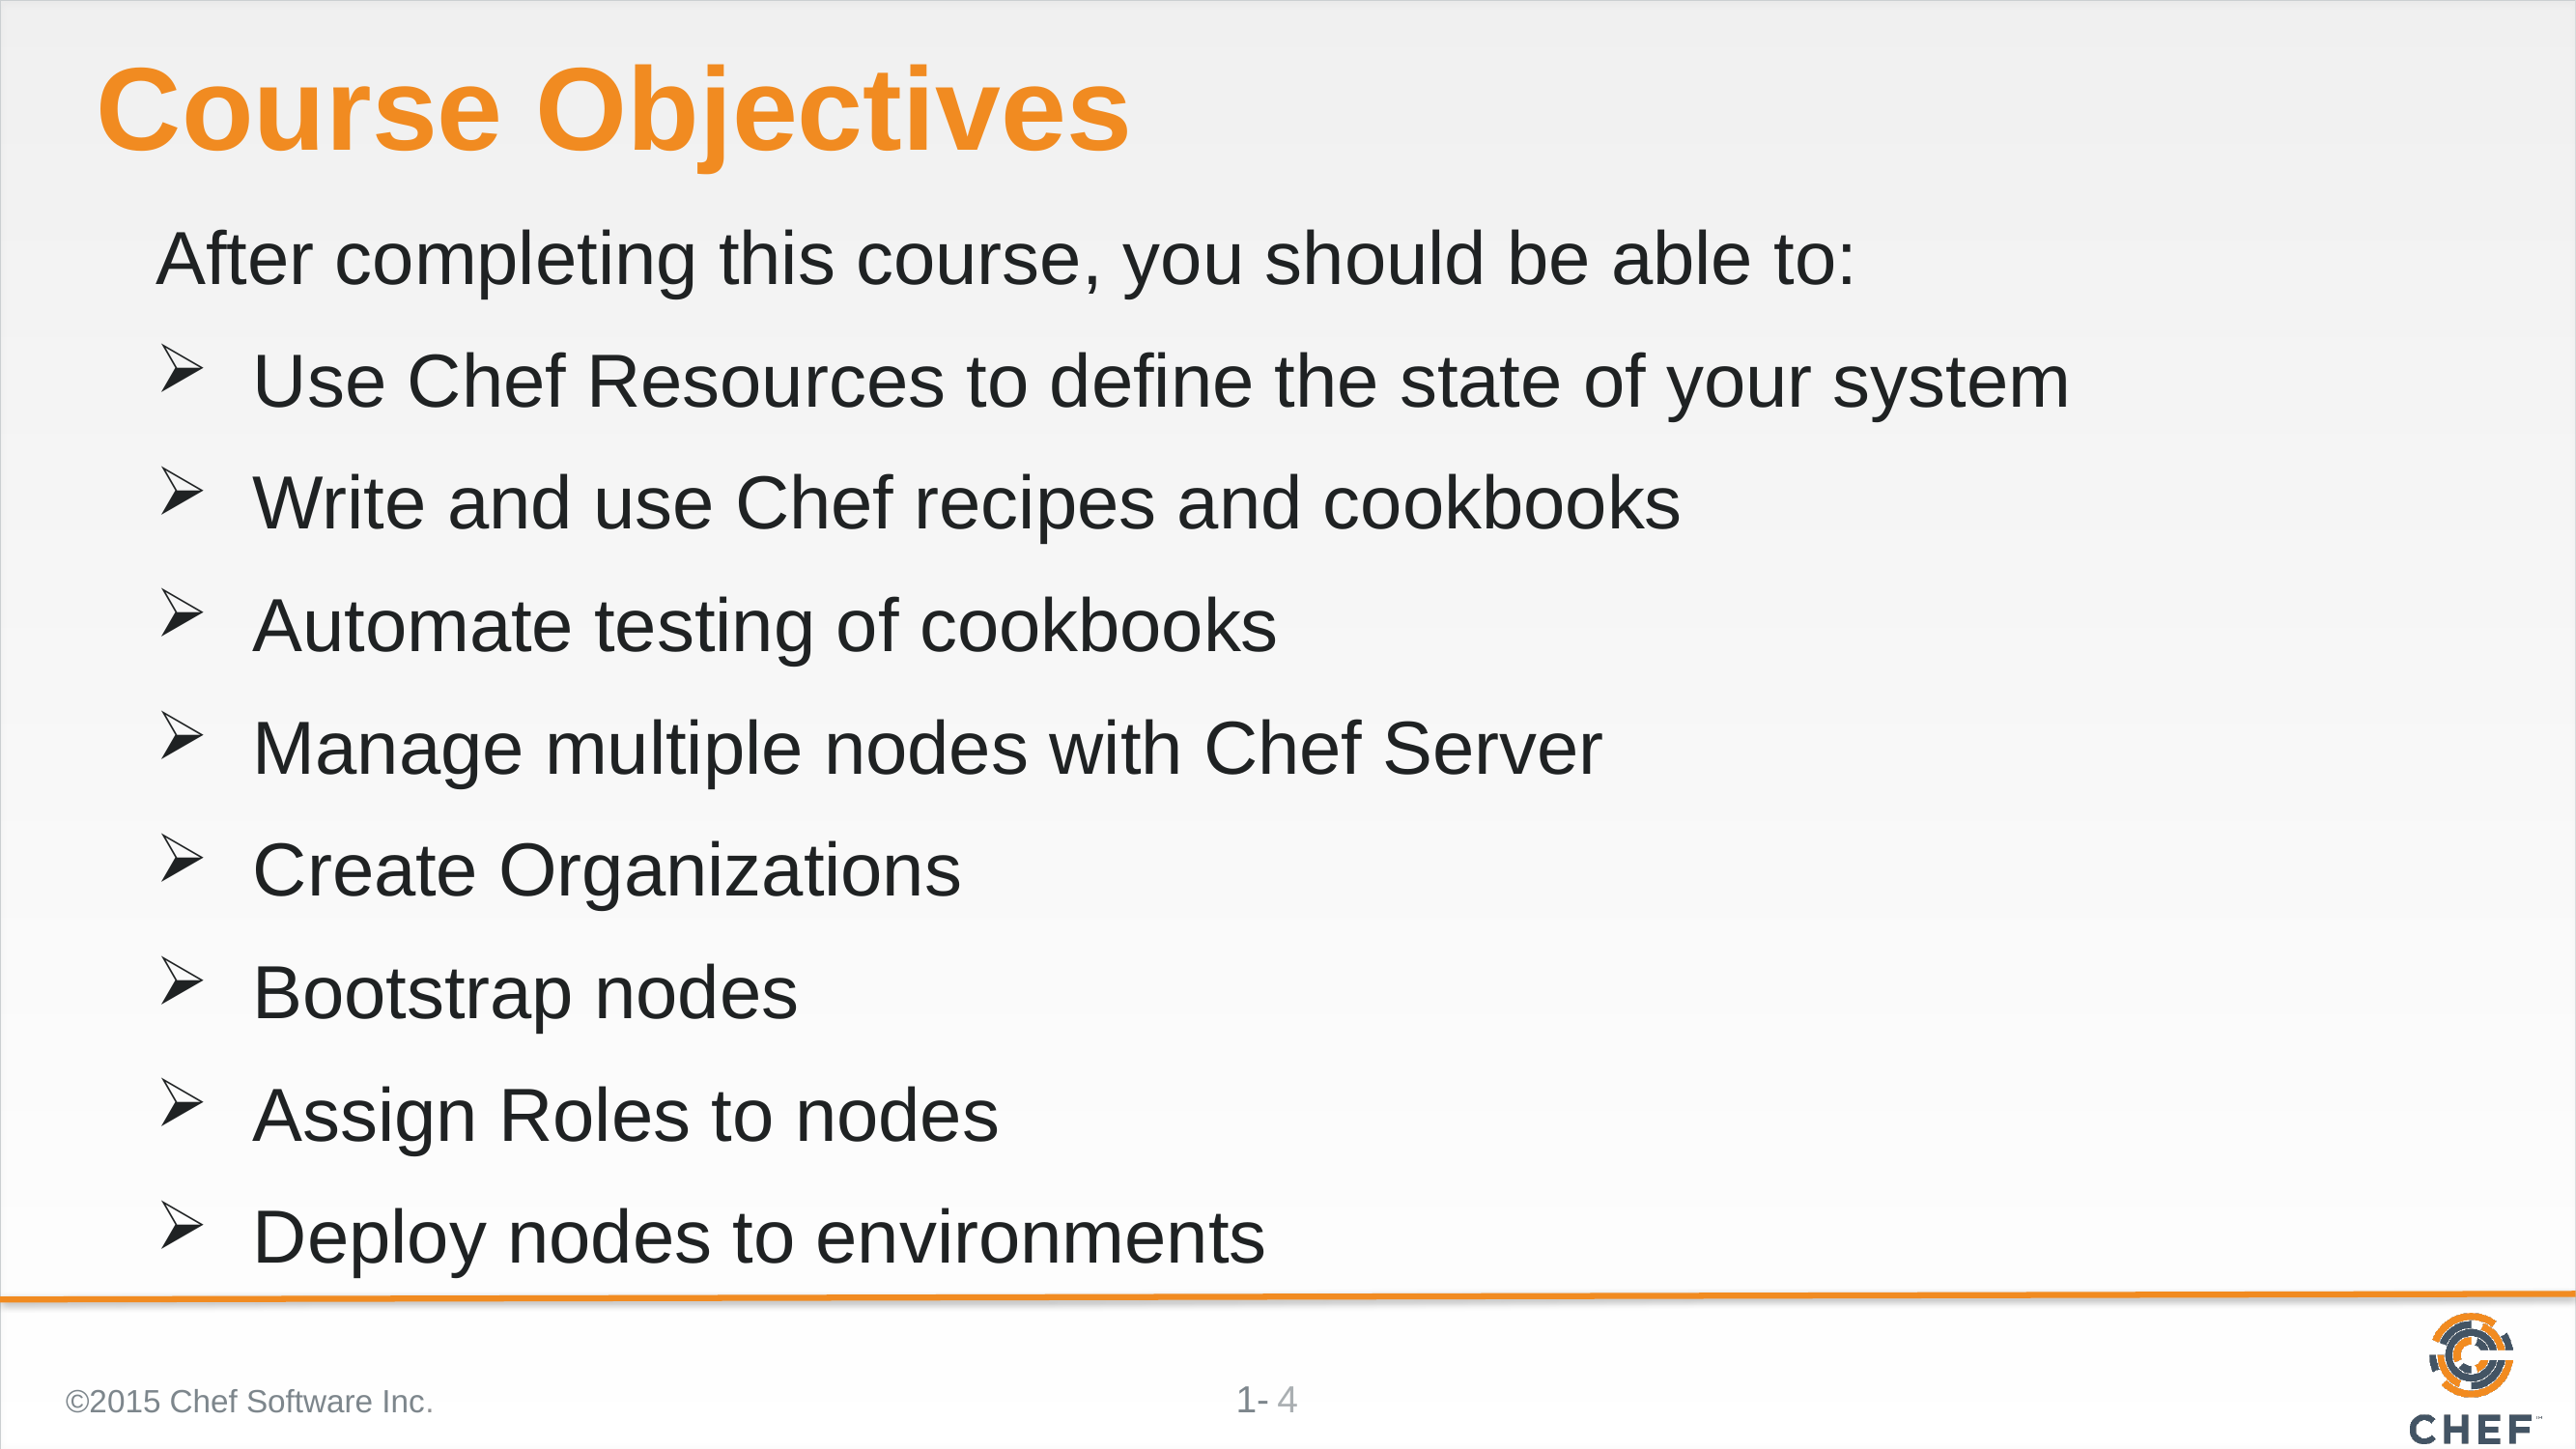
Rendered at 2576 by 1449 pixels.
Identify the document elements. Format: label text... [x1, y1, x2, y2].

picture [2399, 1297, 2550, 1449]
slide_number 4 [998, 1359, 1578, 1437]
footer ©2015 Chef Software Inc. [51, 1359, 952, 1440]
list After completing this course, you should be able to: Use Chef Resources to define the state of your system Write and use Chef recipes and cookbooks Automate testing of cookbooks Manage multiple nodes with Chef Server Create Organizations Bootstrap nodes Assign Roles to nodes Deploy nodes to environments [107, 209, 2469, 1163]
title Course Objectives [96, 48, 2463, 180]
